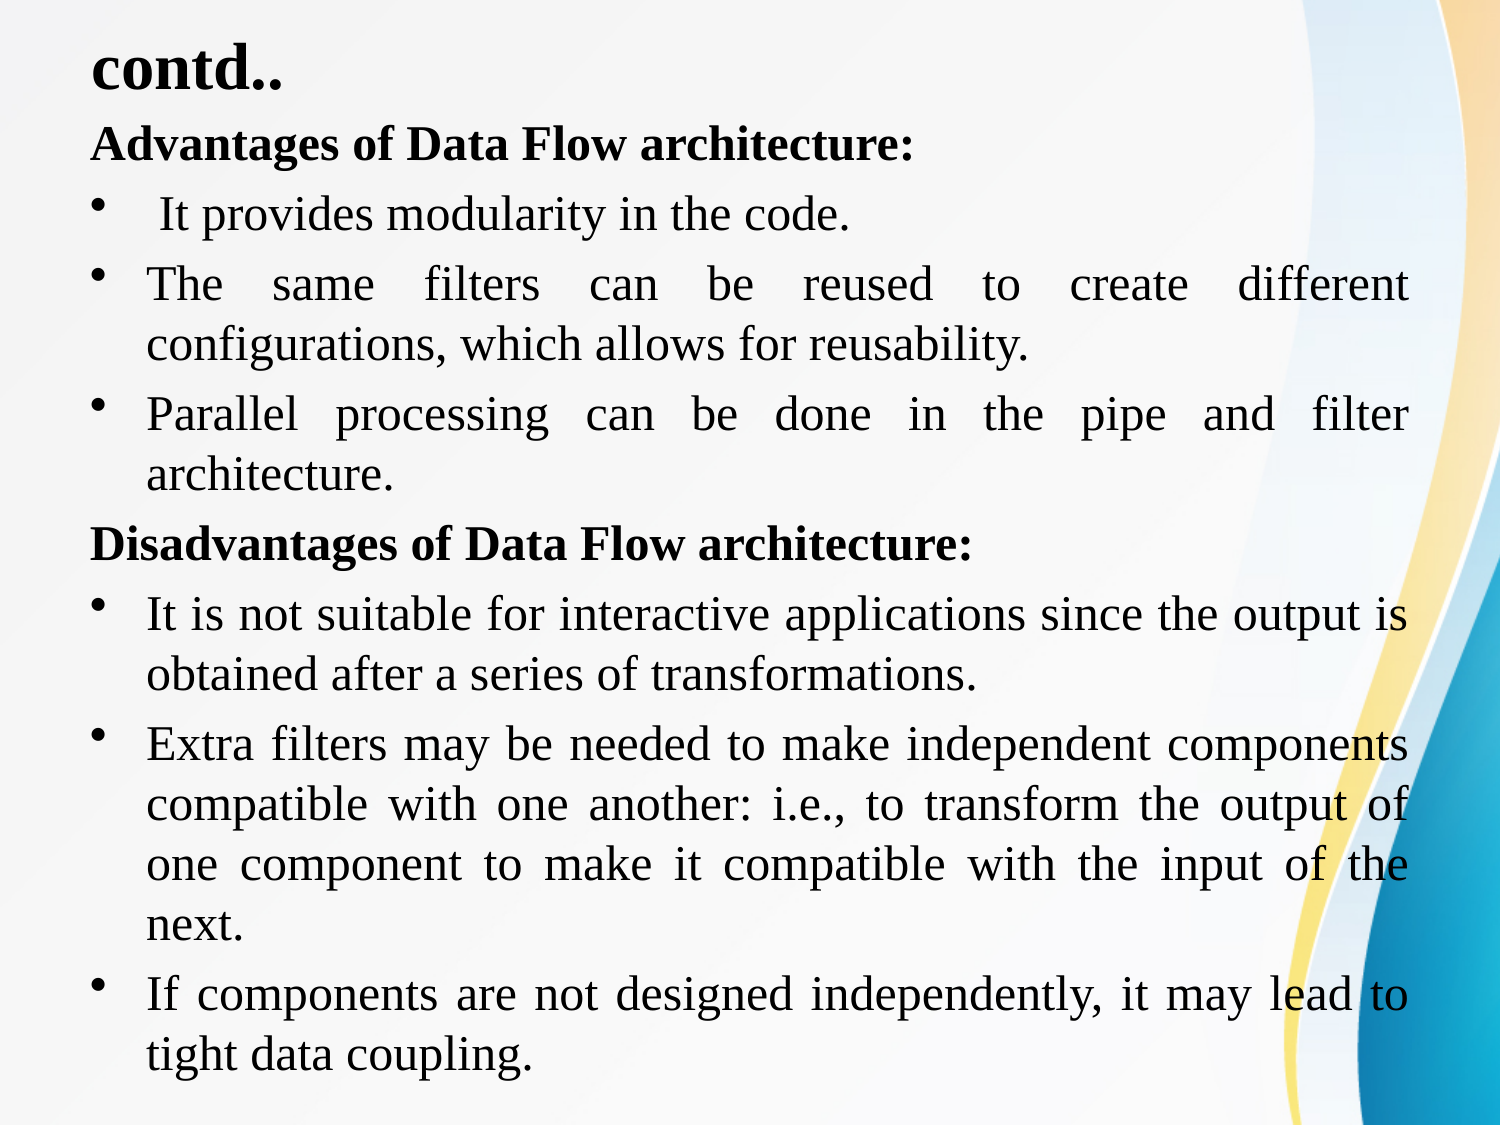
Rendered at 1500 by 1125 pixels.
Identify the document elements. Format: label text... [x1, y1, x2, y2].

picture [0, 0, 1500, 1125]
list Advantages of Data Flow architecture: It provides modularity in the code. The same filters can be reused to create different configurations, which allows for reusability. Parallel processing can be done in the pipe and filter architecture. Disadvantages of Data Flow architecture: It is not suitable for interactive applications since the output is obtained after a series of transformations. Extra filters may be needed to make independent components compatible with one another: i.e., to transform the output of one component to make it compatible with the input of the next. If components are not designed independently, it may lead to tight data coupling. [74, 102, 1426, 1006]
title contd.. [76, 14, 1427, 111]
slide_number [1074, 1024, 1425, 1103]
